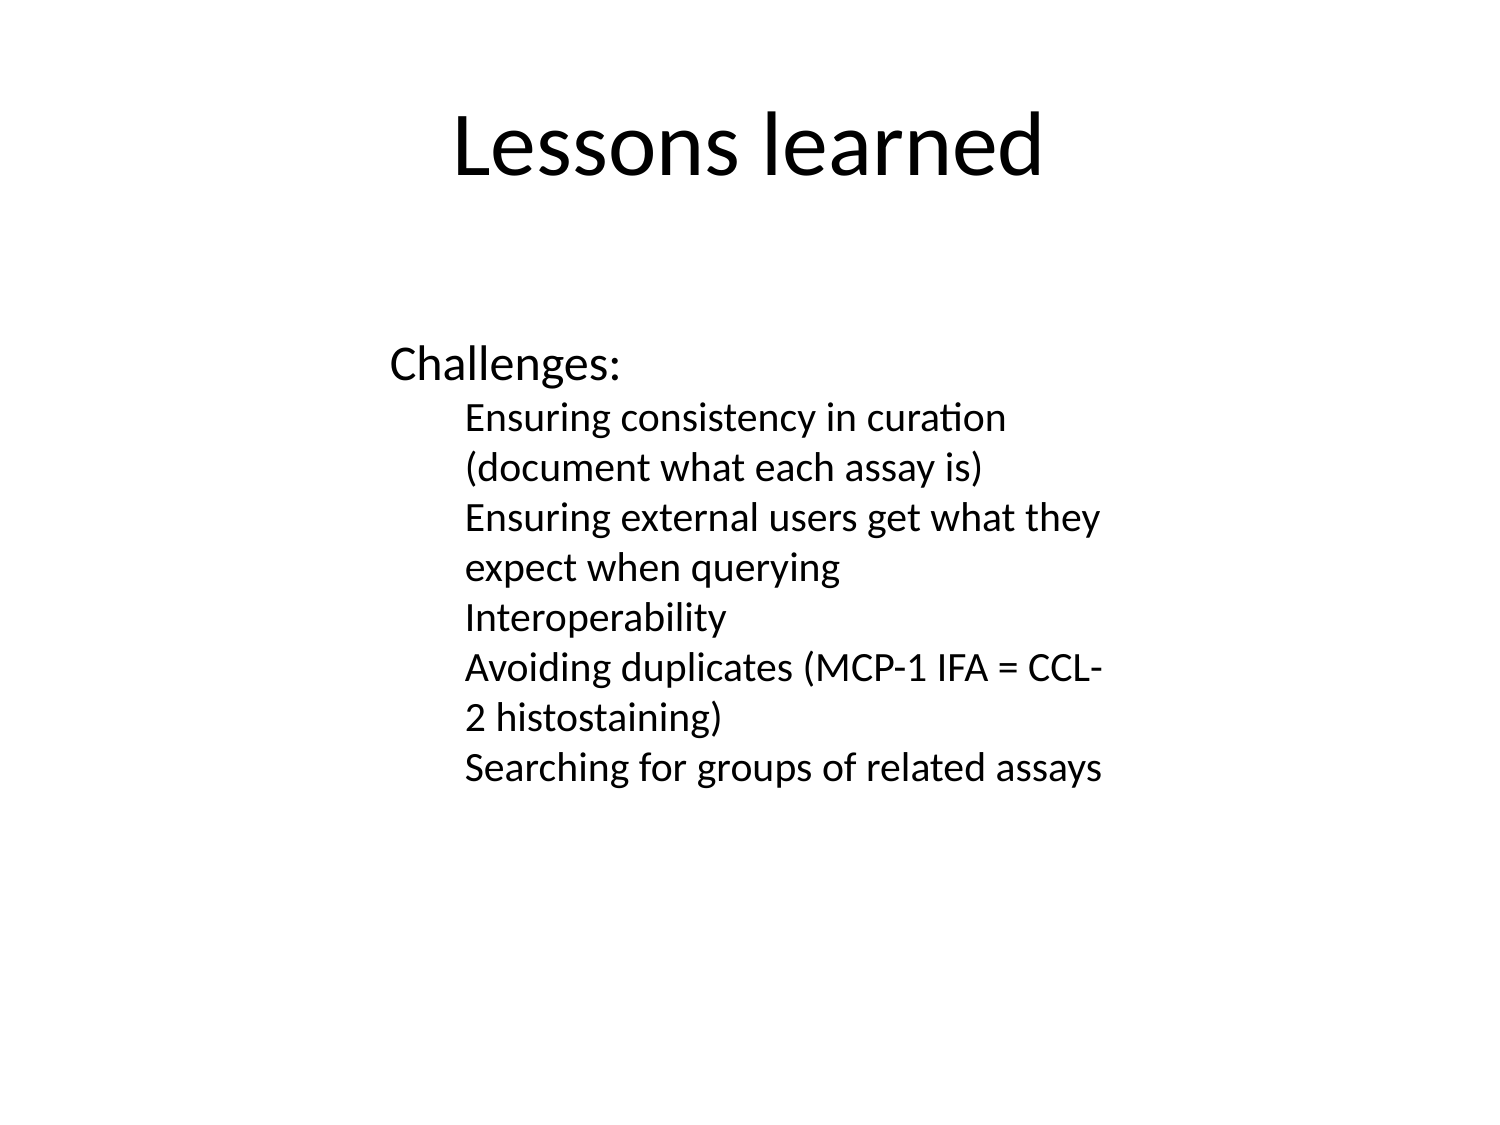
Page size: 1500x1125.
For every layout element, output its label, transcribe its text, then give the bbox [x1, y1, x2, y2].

text_box Challenges: Ensuring consistency in curation (document what each assay is) Ensuring external users get what they expect when querying Interoperability Avoiding duplicates (MCP-1 IFA = CCL-2 histostaining) Searching for groups of related assays [374, 322, 1125, 798]
title Lessons learned [75, 45, 1425, 233]
